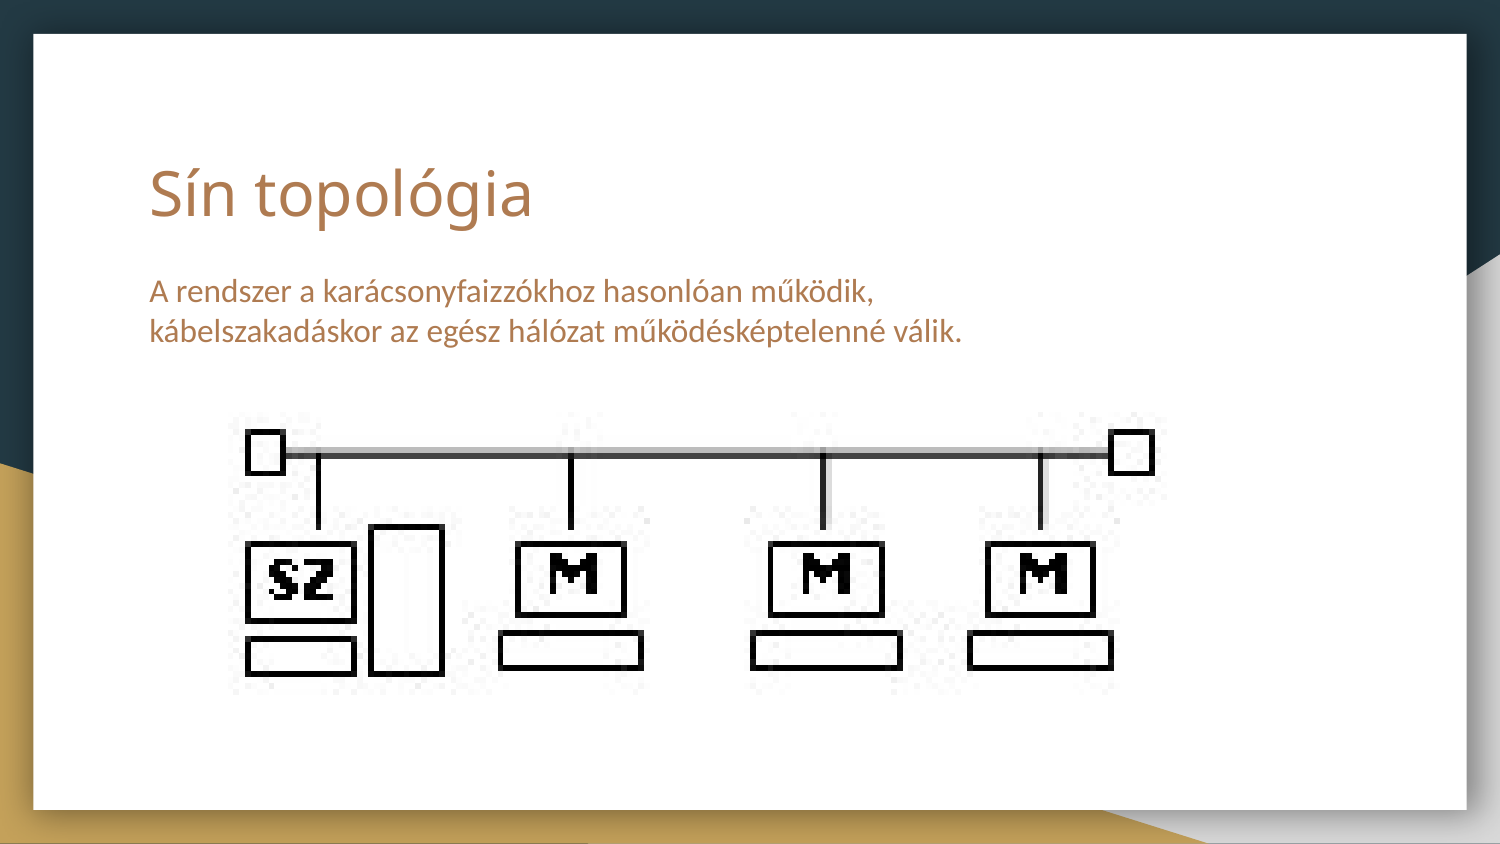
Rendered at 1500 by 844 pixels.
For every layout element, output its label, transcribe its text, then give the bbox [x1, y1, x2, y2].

picture [228, 412, 1173, 707]
subtitle A rendszer a karácsonyfaizzókhoz hasonlóan működik, kábelszakadáskor az egész hálózat működésképtelenné válik. [134, 254, 1096, 370]
title Sín topológia [134, 138, 1189, 255]
